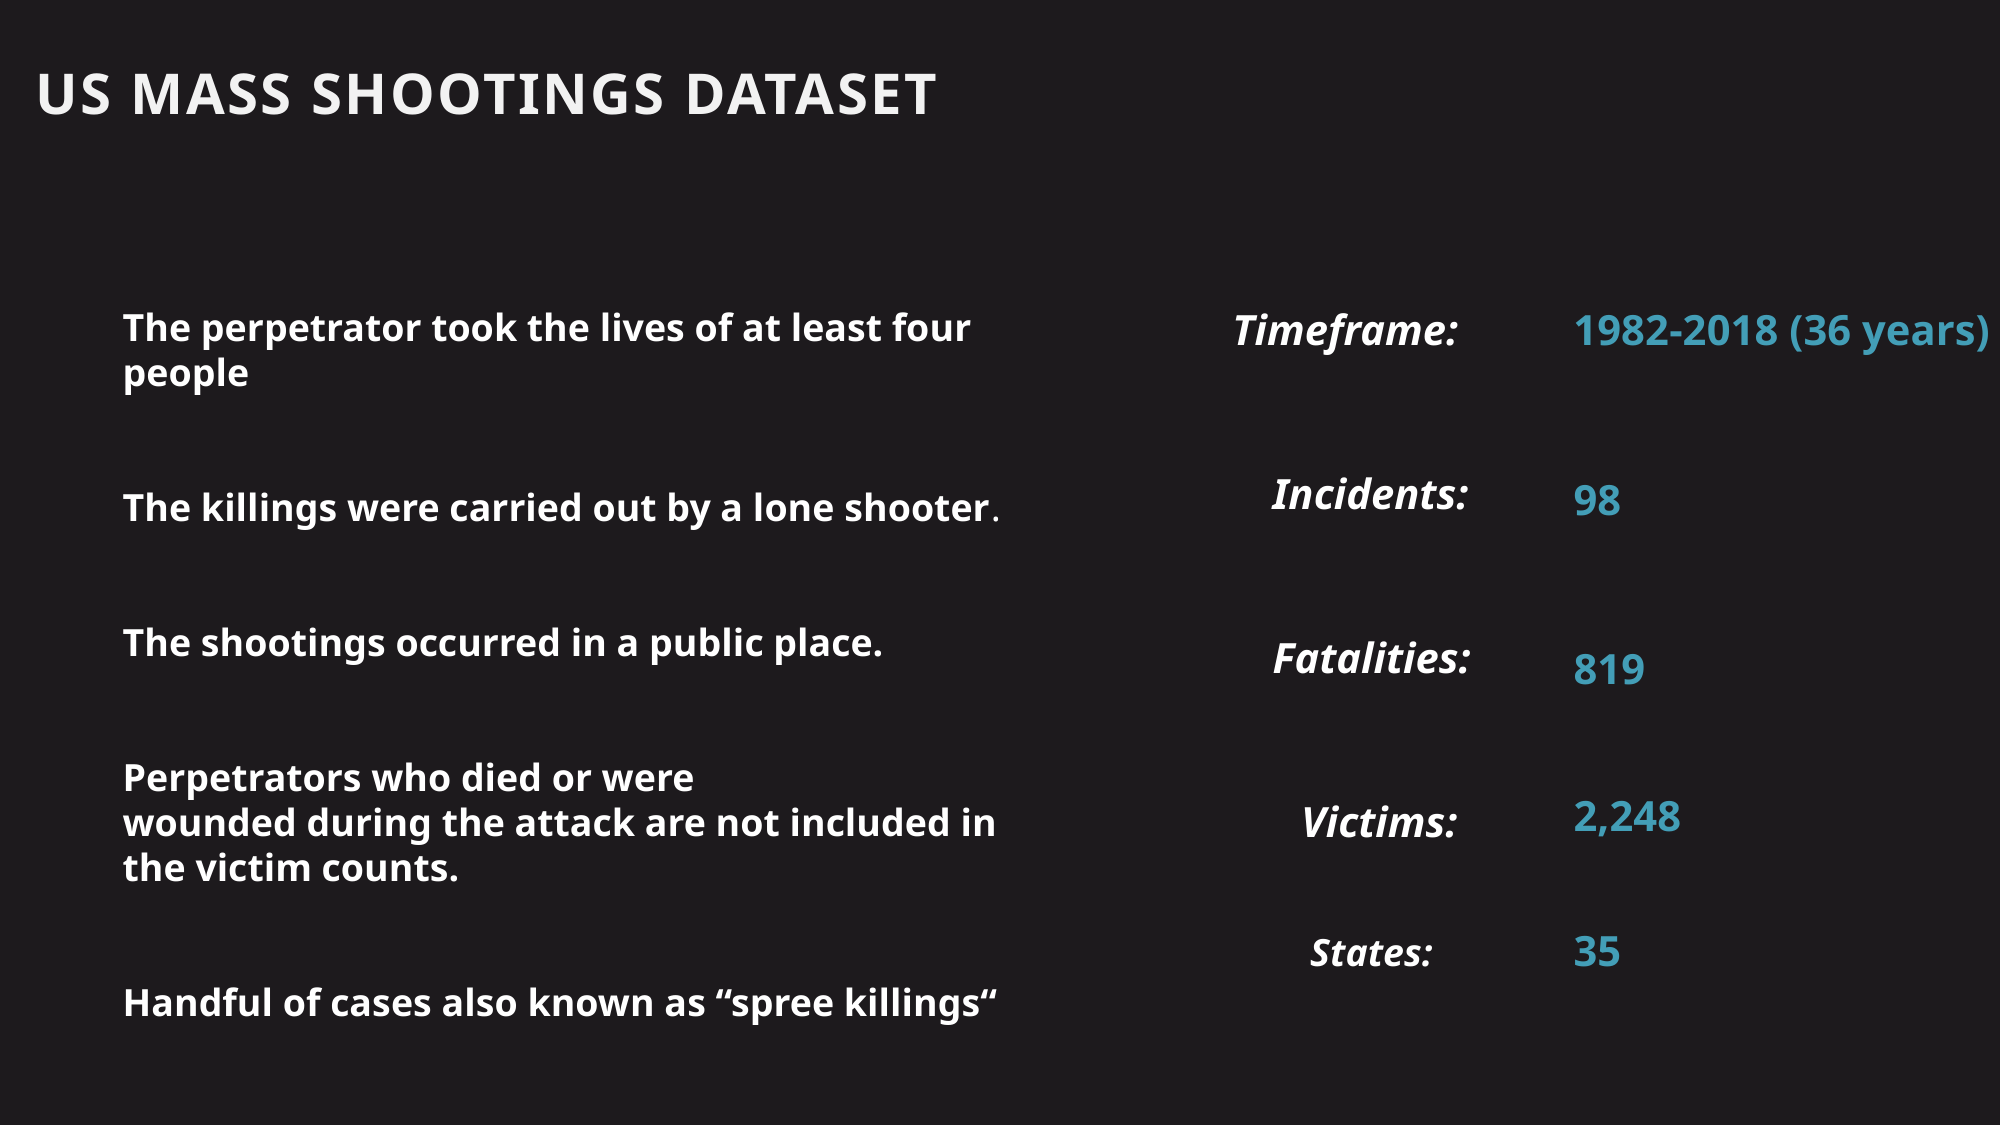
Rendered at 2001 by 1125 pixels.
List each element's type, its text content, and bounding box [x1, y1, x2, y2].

text_box 819 [1558, 635, 1927, 700]
text_box The perpetrator took the lives of at least four people The killings were carried out by a lone shooter. The shootings occurred in a public place. Perpetrators who died or were wounded during the attack are not included in the victim counts. Handful of cases also known as “spree killings“ [108, 296, 1030, 1077]
text_box 35 [1558, 917, 1927, 983]
text_box States: [1295, 922, 1448, 982]
text_box Incidents: [1257, 460, 1489, 526]
text_box Timeframe: [1217, 296, 1586, 362]
text_box Fatalities: [1257, 624, 1489, 689]
text_box Victims: [1286, 788, 1518, 854]
text_box 98 [1558, 465, 1927, 531]
text_box 1982-2018 (36 years) [1586, 296, 2000, 362]
text_box 2,248 [1558, 782, 1927, 847]
text_box US MASS SHOOTINGS DATASET [20, 50, 1118, 133]
